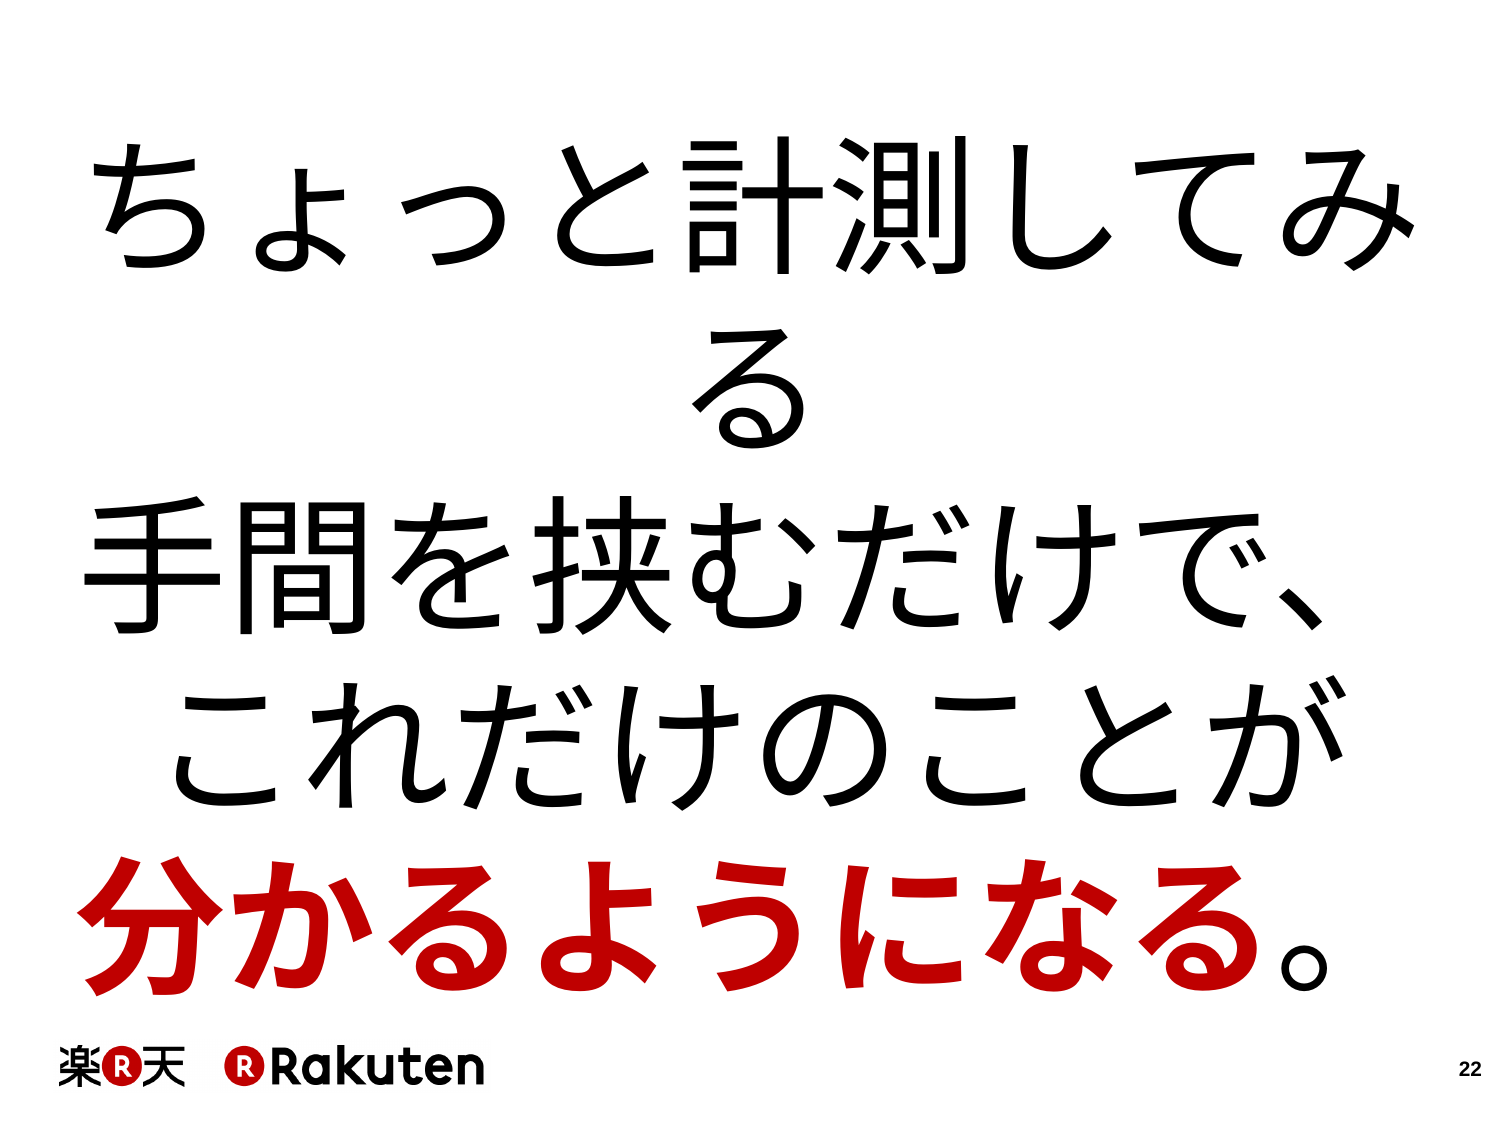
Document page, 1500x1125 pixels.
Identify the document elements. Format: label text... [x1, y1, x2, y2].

picture [53, 1039, 491, 1093]
text_box ちょっと計測してみる 手間を挟むだけで、 これだけのことが 分かるようになる。 [58, 195, 1441, 930]
